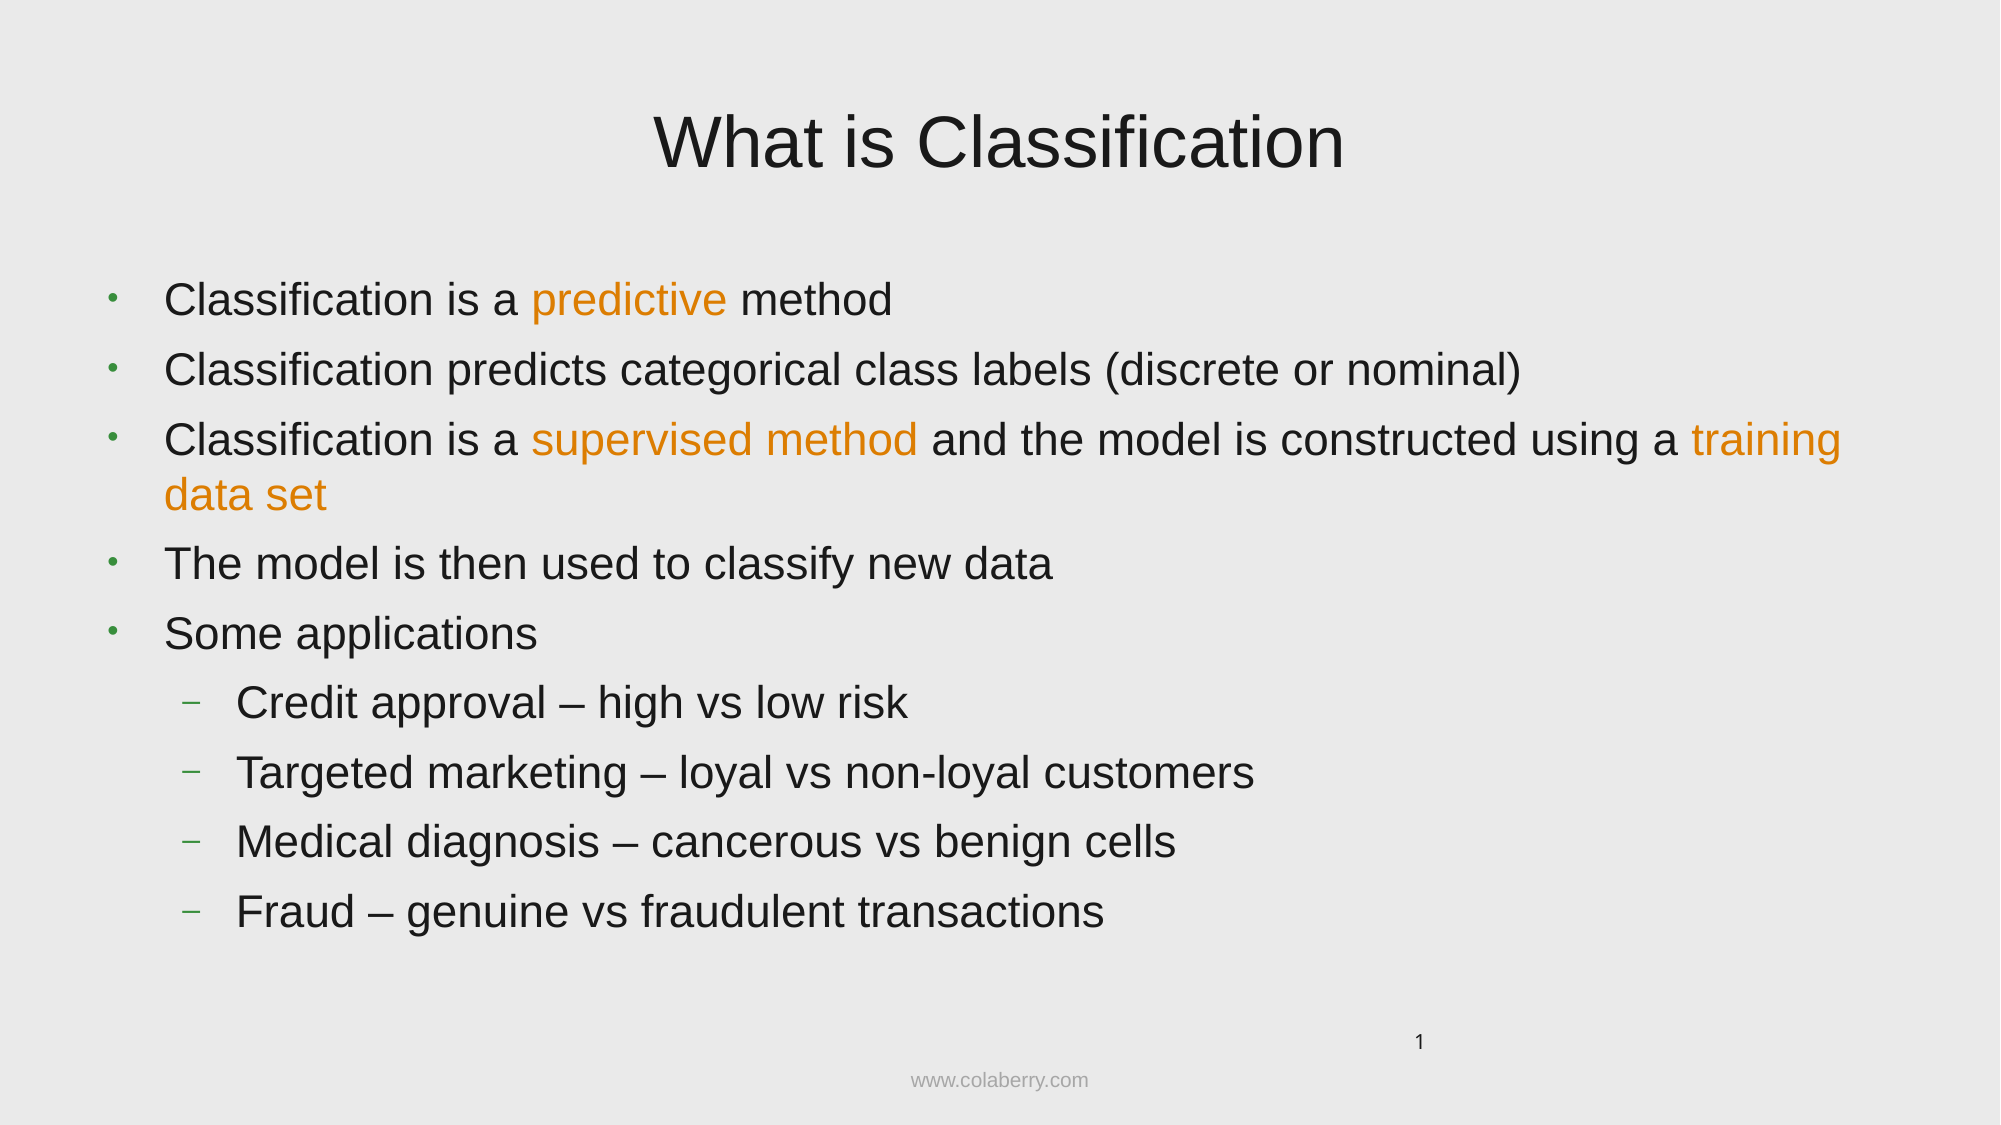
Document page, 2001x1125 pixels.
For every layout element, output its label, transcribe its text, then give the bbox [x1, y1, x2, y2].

slide_number 1 [1392, 1022, 1434, 1064]
list Classification is a predictive method Classification predicts categorical class labels (discrete or nominal) Classification is a supervised method and the model is constructed using a training data set The model is then used to classify new data Some applications Credit approval – high vs low risk Targeted marketing – loyal vs non-loyal customers Medical diagnosis – cancerous vs benign cells Fraud – genuine vs fraudulent transactions [99, 262, 1900, 1125]
title What is Classification [99, 15, 1900, 262]
